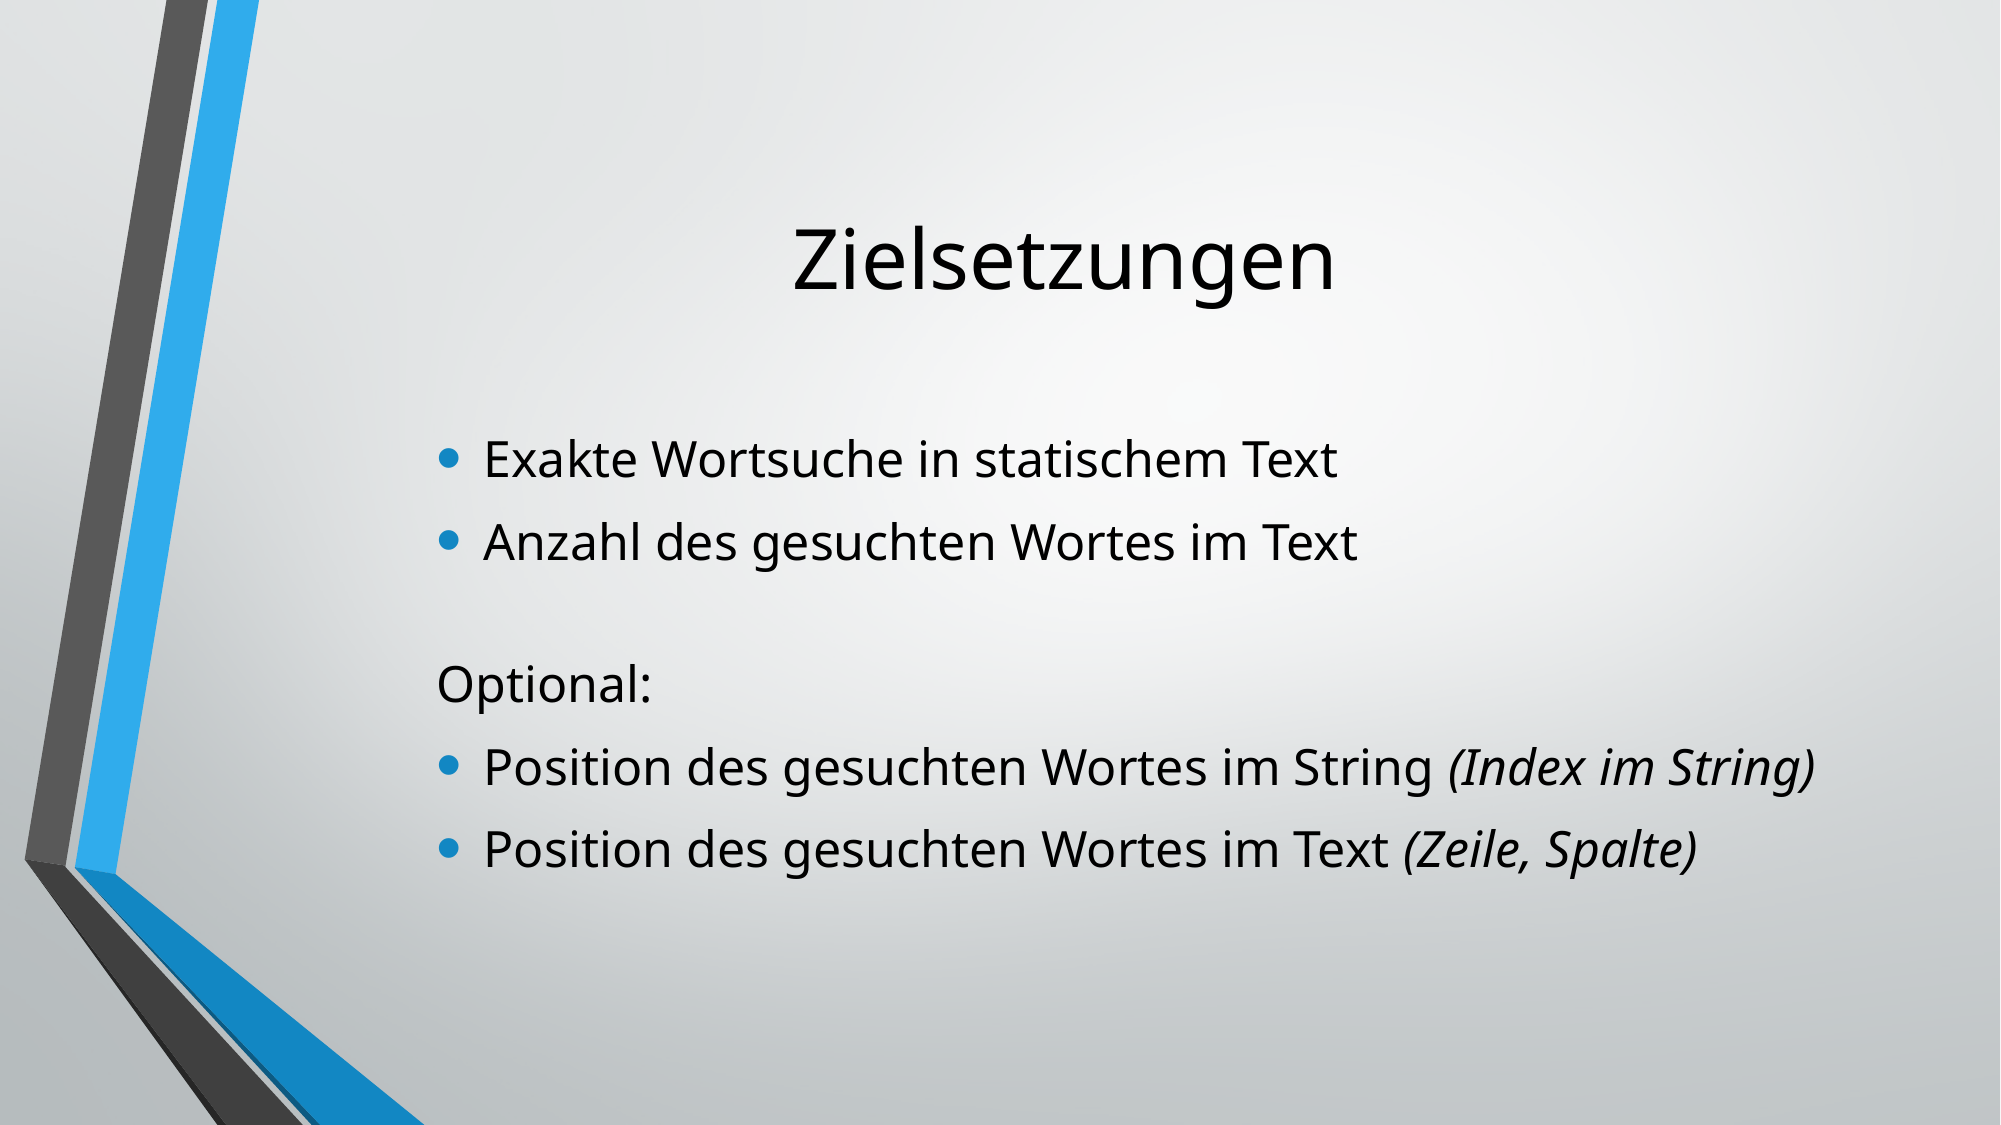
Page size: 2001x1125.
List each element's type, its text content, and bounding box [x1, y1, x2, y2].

list Exakte Wortsuche in statischem Text Anzahl des gesuchten Wortes im Text Optional: Position des gesuchten Wortes im String (Index im String) Position des gesuchten Wortes im Text (Zeile, Spalte) [421, 437, 1887, 950]
title Zielsetzungen [243, 112, 1887, 400]
